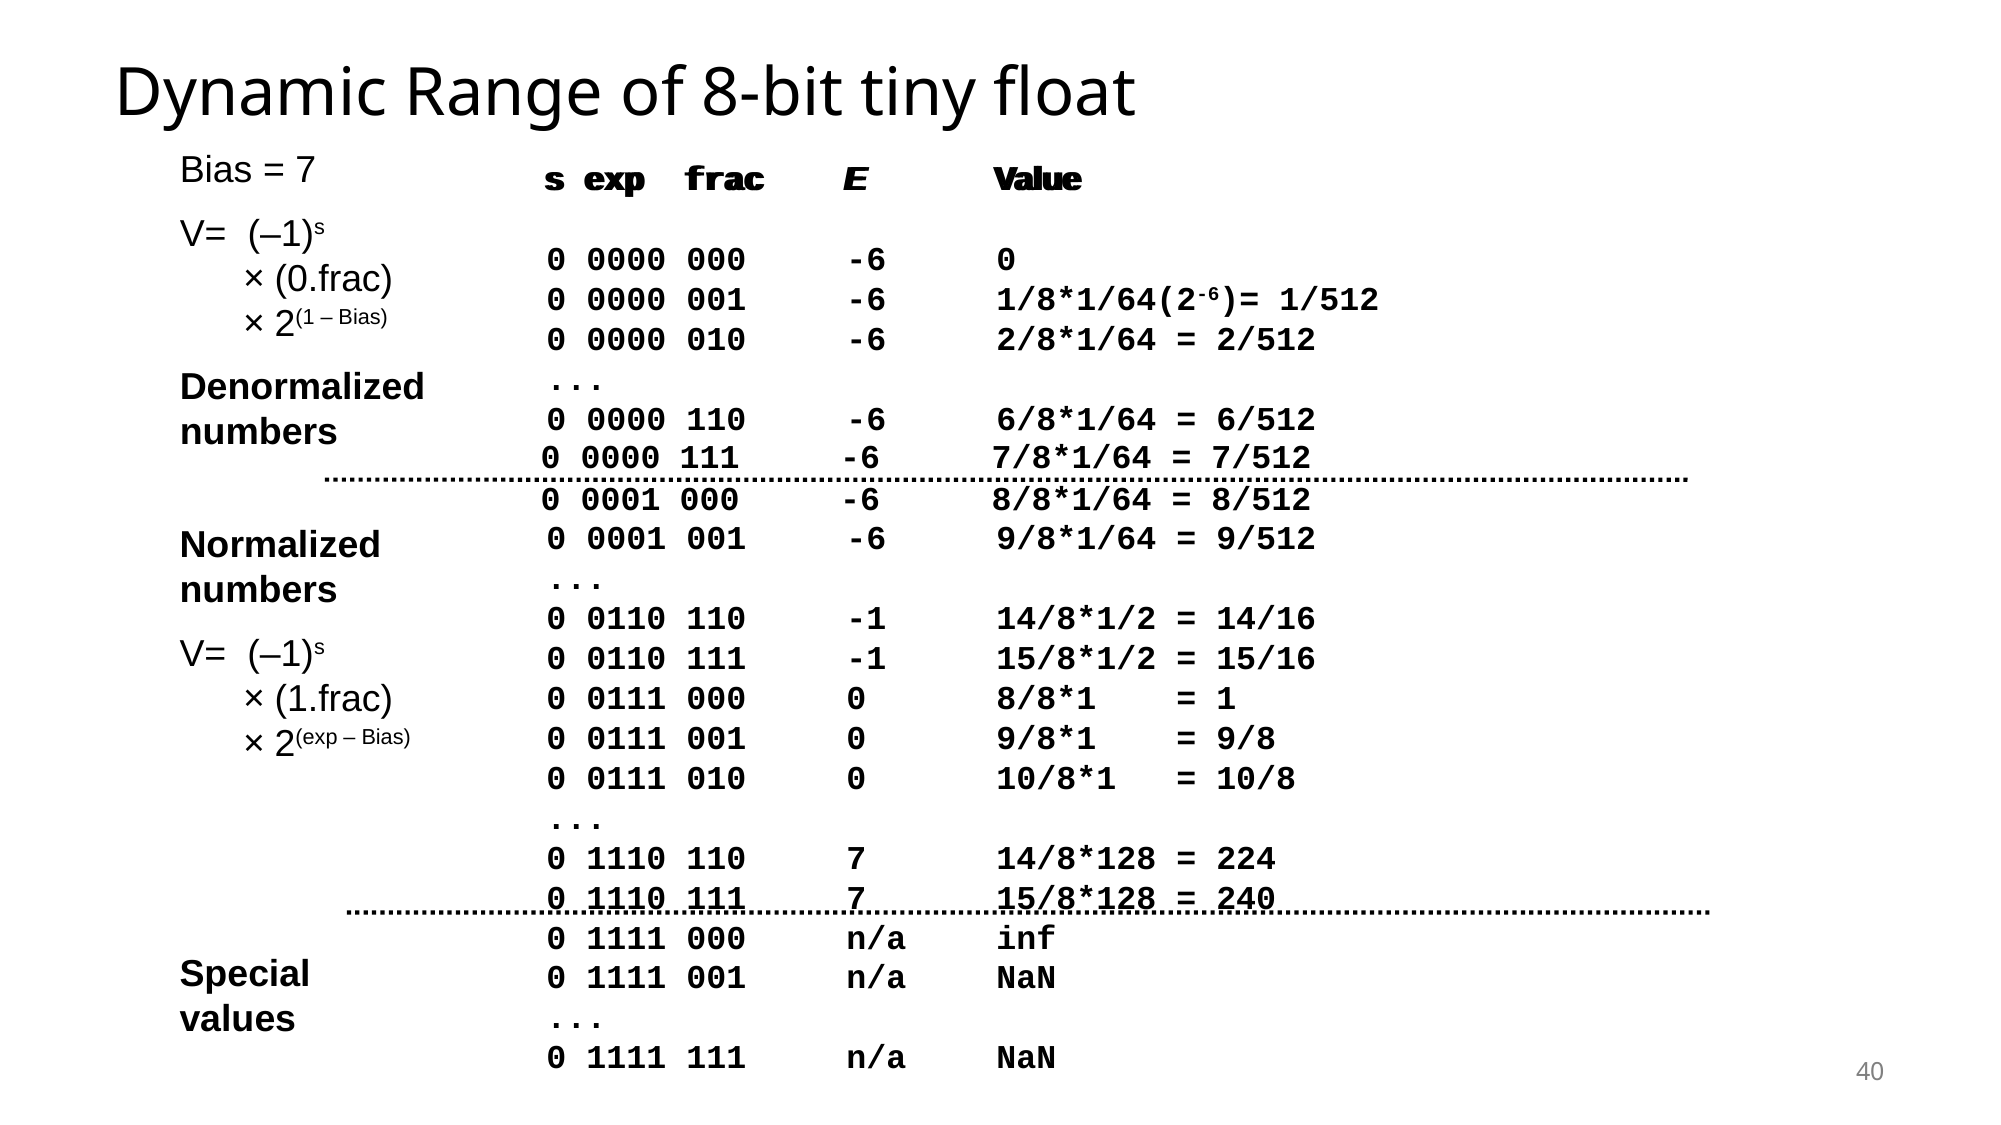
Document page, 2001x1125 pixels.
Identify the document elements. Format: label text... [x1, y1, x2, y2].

title Dynamic Range of 8-bit tiny float [99, 37, 1900, 150]
text_box Special values [164, 941, 550, 1046]
text_box s exp frac E Value 0 0000 000 -6 0 0 0000 001 -6 1/8*1/64(2-6)= 1/512 0 0000 010 -6 2/8*1/64 = 2/512 ... 0 0000 110 -6 6/8*1/64 = 6/512 0 0001 001 -6 9/8*1/64 = 9/512 ... 0 0110 110 -1 14/8*1/2 = 14/16 0 0110 111 -1 15/8*1/2 = 15/16 0 0111 000 0 8/8*1 = 1 0 0111 001 0 9/8*1 = 9/8 0 0111 010 0 10/8*1 = 10/8 ... 0 1110 110 7 14/8*128 = 224 0 1110 111 7 15/8*128 = 240 0 1111 000 n/a inf 0 1111 001 n/a NaN ... 0 1111 111 n/a NaN [531, 149, 1395, 1083]
slide_number 40 [1749, 1042, 1900, 1103]
text_box Normalized numbers V= (–1)s × (1.frac) × 2(exp – Bias) [164, 512, 531, 771]
text_box 0 0001 [525, 483, 531, 525]
text_box Bias = 7 V= (–1)s × (0.frac) × 2(1 – Bias) Denormalized numbers [164, 137, 462, 460]
text_box 0 0000 [525, 428, 531, 483]
